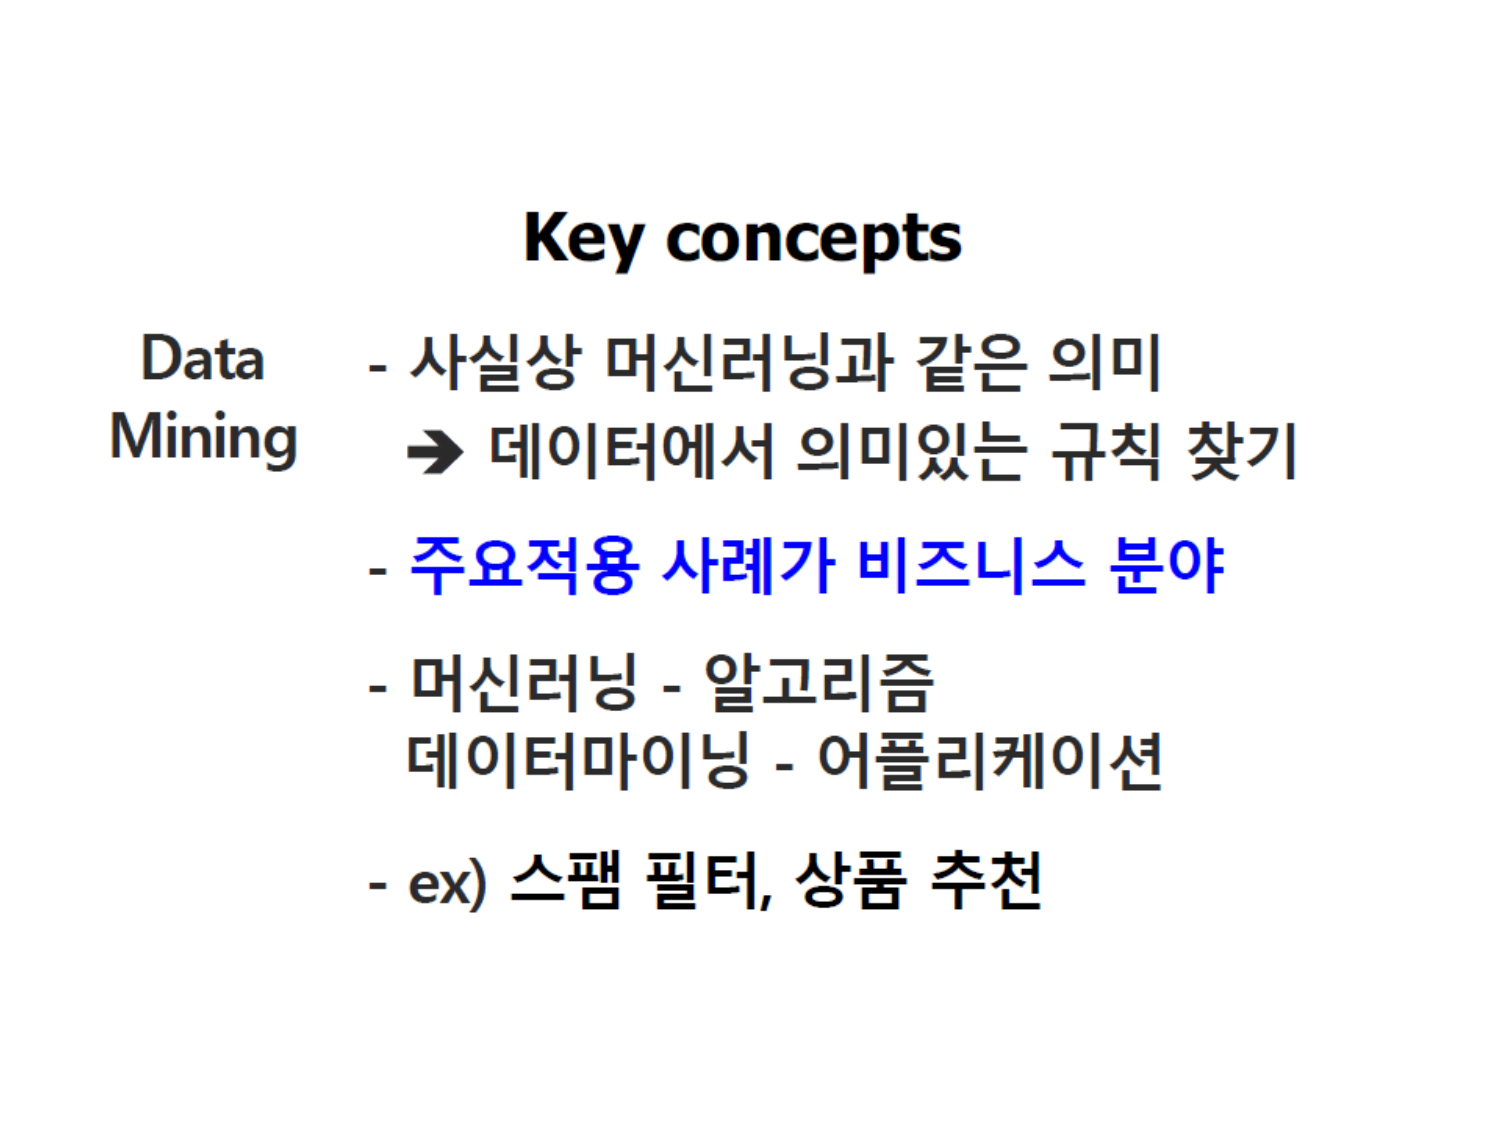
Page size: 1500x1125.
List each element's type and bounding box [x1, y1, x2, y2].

picture [51, 169, 1449, 955]
